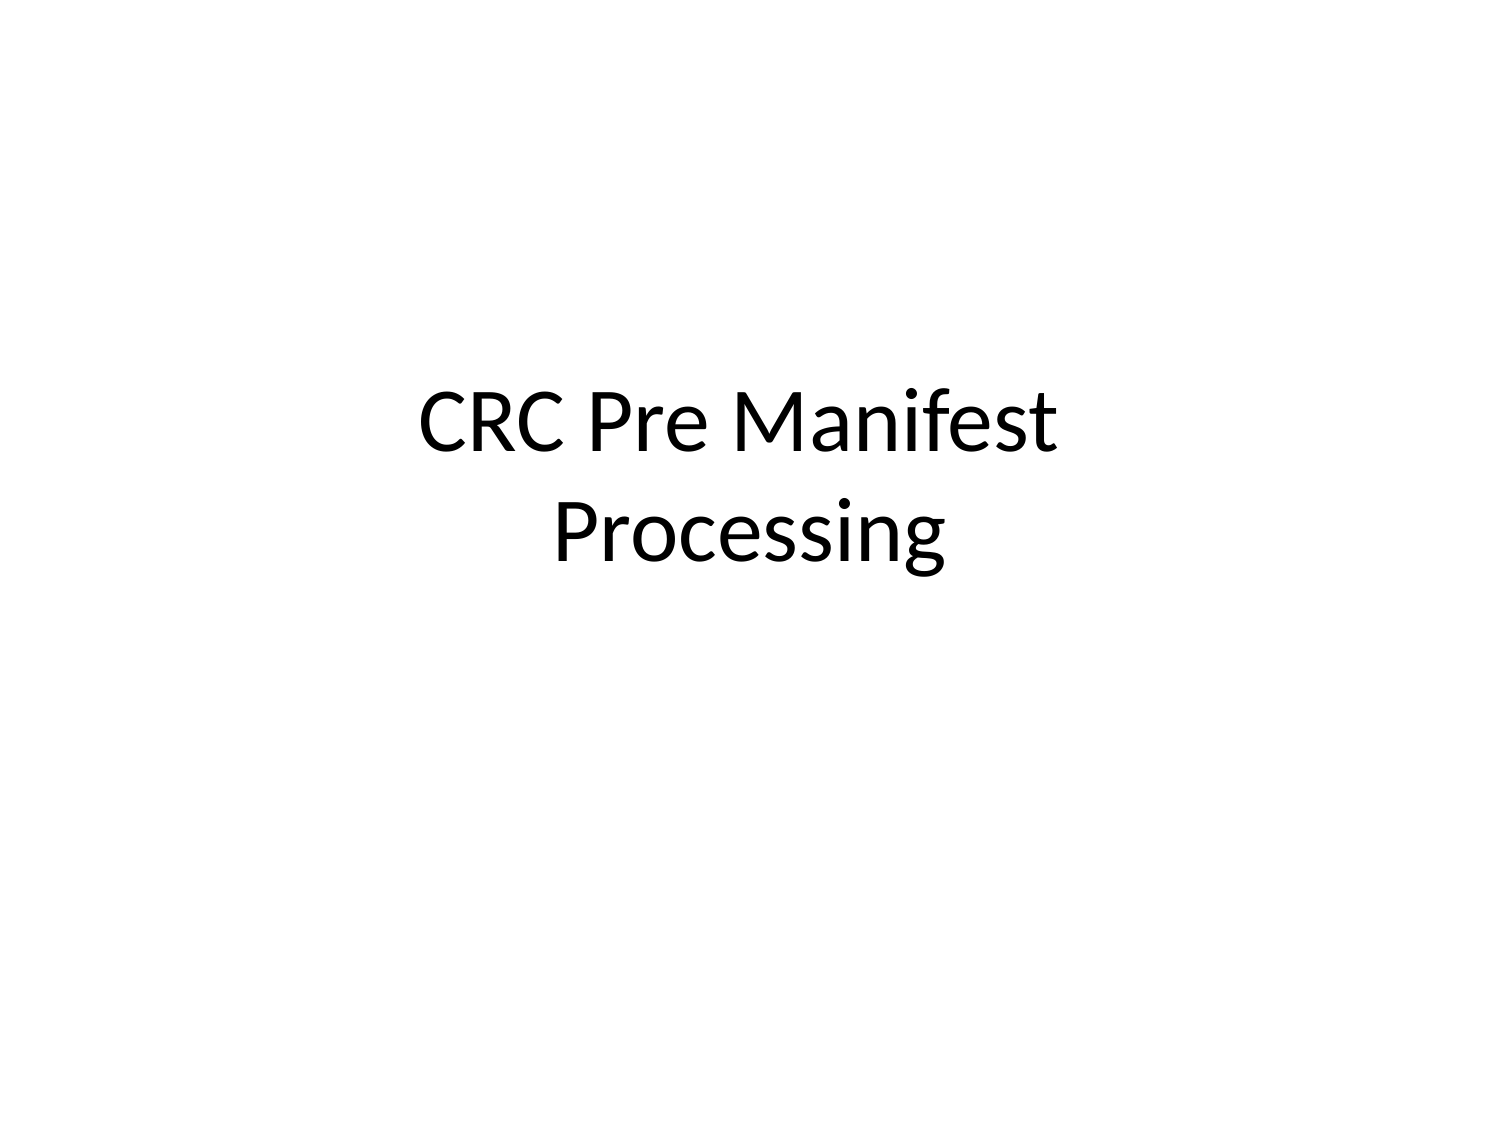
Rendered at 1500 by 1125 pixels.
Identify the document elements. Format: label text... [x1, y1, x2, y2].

title CRC Pre Manifest Processing [112, 349, 1388, 591]
